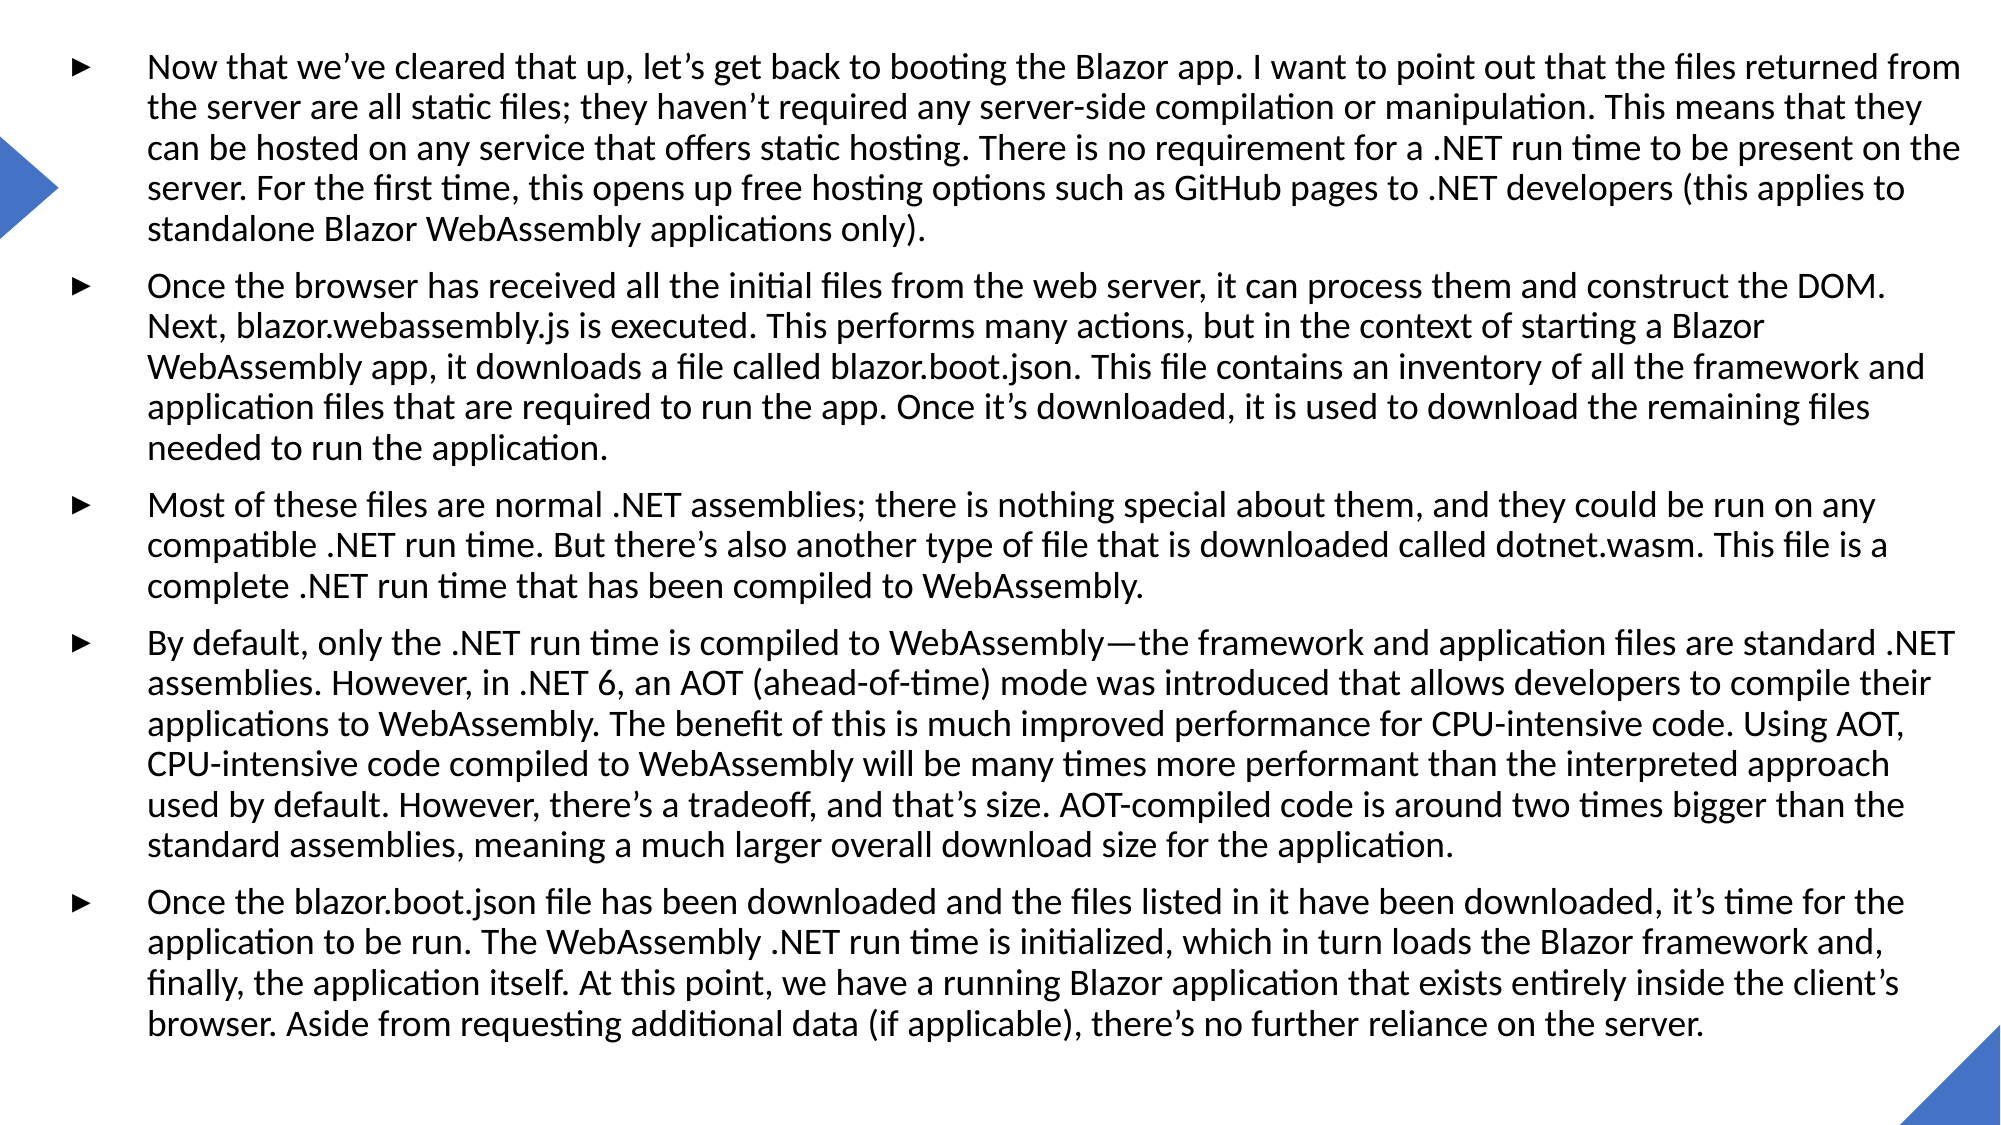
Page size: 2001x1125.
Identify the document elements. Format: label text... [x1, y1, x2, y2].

list Now that we’ve cleared that up, let’s get back to booting the Blazor app. I want to point out that the files returned from the server are all static files; they haven’t required any server-side compilation or manipulation. This means that they can be hosted on any service that offers static hosting. There is no requirement for a .NET run time to be present on the server. For the first time, this opens up free hosting options such as GitHub pages to .NET developers (this applies to standalone Blazor WebAssembly applications only). Once the browser has received all the initial files from the web server, it can process them and construct the DOM. Next, blazor.webassembly.js is executed. This performs many actions, but in the context of starting a Blazor WebAssembly app, it downloads a file called blazor.boot.json. This file contains an inventory of all the framework and application files that are required to run the app. Once it’s downloaded, it is used to download the remaining files needed to run the application. Most of these files are normal .NET assemblies; there is nothing special about them, and they could be run on any compatible .NET run time. But there’s also another type of file that is downloaded called dotnet.wasm. This file is a complete .NET run time that has been compiled to WebAssembly. By default, only the .NET run time is compiled to WebAssembly—the framework and application files are standard .NET assemblies. However, in .NET 6, an AOT (ahead-of-time) mode was introduced that allows developers to compile their applications to WebAssembly. The benefit of this is much improved performance for CPU-intensive code. Using AOT, CPU-intensive code compiled to WebAssembly will be many times more performant than the interpreted approach used by default. However, there’s a tradeoff, and that’s size. AOT-compiled code is around two times bigger than the standard assemblies, meaning a much larger overall download size for the application. Once the blazor.boot.json file has been downloaded and the files listed in it have been downloaded, it’s time for the application to be run. The WebAssembly .NET run time is initialized, which in turn loads the Blazor framework and, finally, the application itself. At this point, we have a running Blazor application that exists entirely inside the client’s browser. Aside from requesting additional data (if applicable), there’s no further reliance on the server. [47, 47, 1965, 1100]
